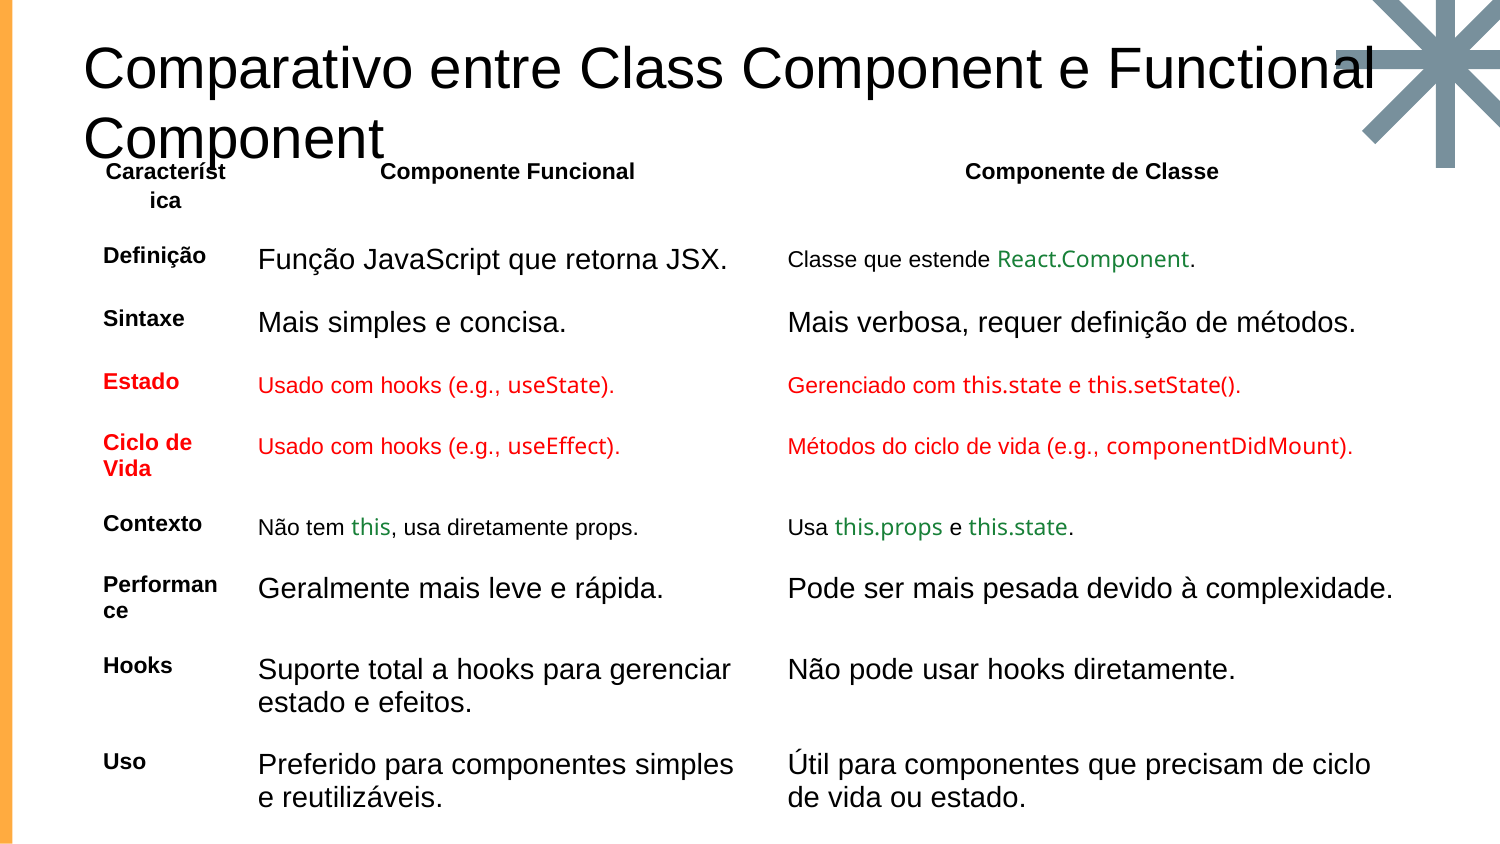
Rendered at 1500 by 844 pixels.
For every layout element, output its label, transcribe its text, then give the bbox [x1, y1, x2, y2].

table_cell Preferido para componentes simples e reutilizáveis. [243, 734, 773, 829]
table_cell Útil para componentes que precisam de ciclo de vida ou estado. [773, 734, 1412, 829]
table_cell Suporte total a hooks para gerenciar estado e efeitos. [243, 638, 773, 734]
table_cell Estado [88, 354, 243, 415]
table_cell Não tem this, usa diretamente props. [243, 496, 773, 557]
table_cell Não pode usar hooks diretamente. [773, 638, 1412, 734]
table_cell Gerenciado com this.state e this.setState(). [773, 354, 1412, 415]
table_cell Hooks [88, 638, 243, 734]
table_cell Função JavaScript que retorna JSX. [243, 228, 773, 291]
table_header Característica [88, 140, 243, 228]
table_cell Ciclo de Vida [88, 415, 243, 496]
table_cell Métodos do ciclo de vida (e.g., componentDidMount). [773, 415, 1412, 496]
table_cell Mais verbosa, requer definição de métodos. [773, 291, 1412, 354]
table_cell Performance [88, 557, 243, 638]
title Comparativo entre Class Component e Functional Component [68, 14, 1422, 140]
table_cell Pode ser mais pesada devido à complexidade. [773, 557, 1412, 638]
table_cell Sintaxe [88, 291, 243, 354]
table_cell Uso [88, 734, 243, 829]
table_cell Usado com hooks (e.g., useState). [243, 354, 773, 415]
table_cell Contexto [88, 496, 243, 557]
table_cell Classe que estende React.Component. [773, 228, 1412, 291]
table_header Componente de Classe [773, 140, 1412, 228]
table_cell Mais simples e concisa. [243, 291, 773, 354]
table_header Componente Funcional [243, 140, 773, 228]
table_cell Definição [88, 228, 243, 291]
table_cell Usa this.props e this.state. [773, 496, 1412, 557]
table_cell Geralmente mais leve e rápida. [243, 557, 773, 638]
table_cell Usado com hooks (e.g., useEffect). [243, 415, 773, 496]
